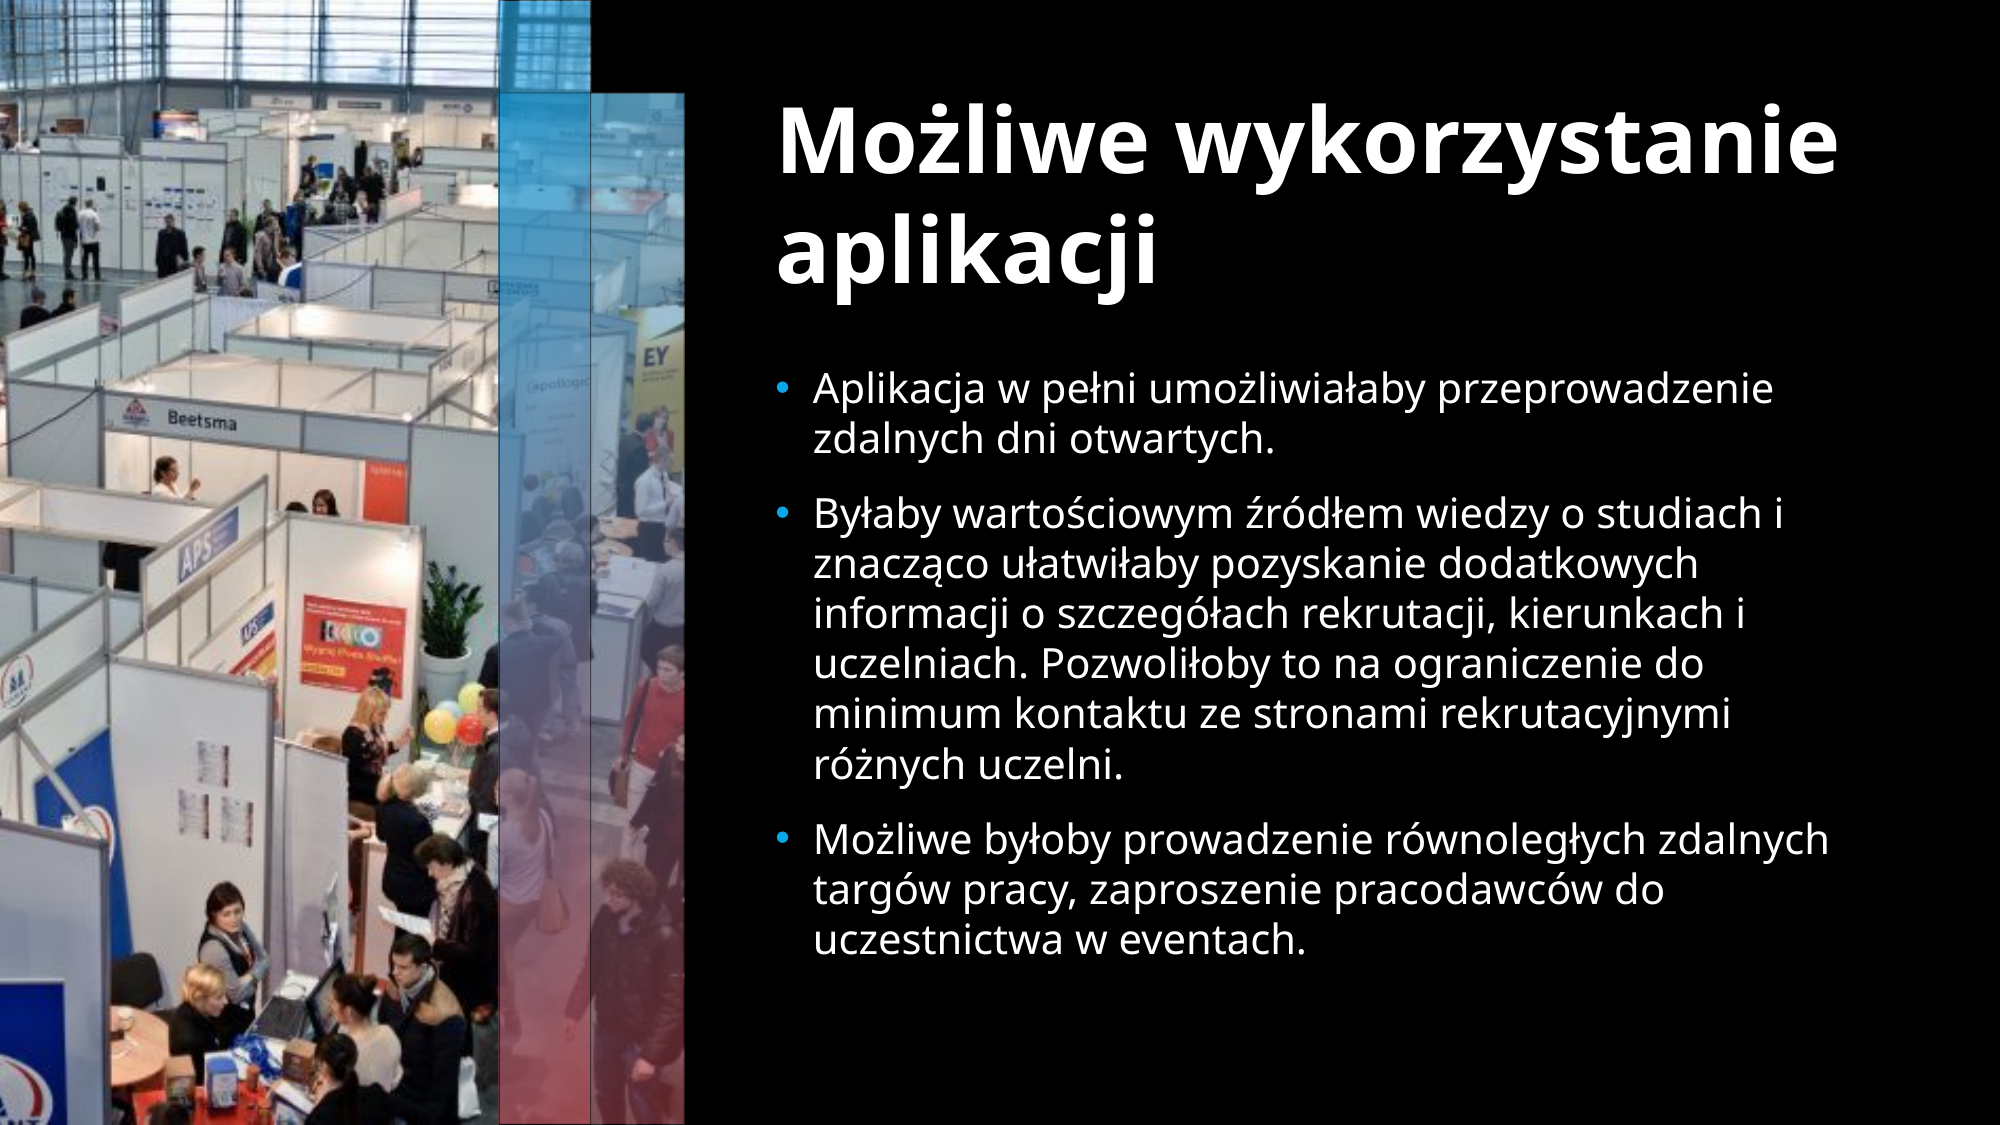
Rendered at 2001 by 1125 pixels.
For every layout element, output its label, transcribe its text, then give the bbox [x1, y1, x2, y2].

picture [0, 0, 685, 1125]
text_box [685, 0, 2000, 1125]
list Aplikacja w pełni umożliwiałaby przeprowadzenie zdalnych dni otwartych. Byłaby wartościowym źródłem wiedzy o studiach i znacząco ułatwiłaby pozyskanie dodatkowych informacji o szczegółach rekrutacji, kierunkach i uczelniach. Pozwoliłoby to na ograniczenie do minimum kontaktu ze stronami rekrutacyjnymi różnych uczelni. Możliwe byłoby prowadzenie równoległych zdalnych targów pracy, zaproszenie pracodawców do uczestnictwa w eventach. [760, 354, 1908, 999]
title Możliwe wykorzystanie aplikacji [760, 74, 1908, 329]
